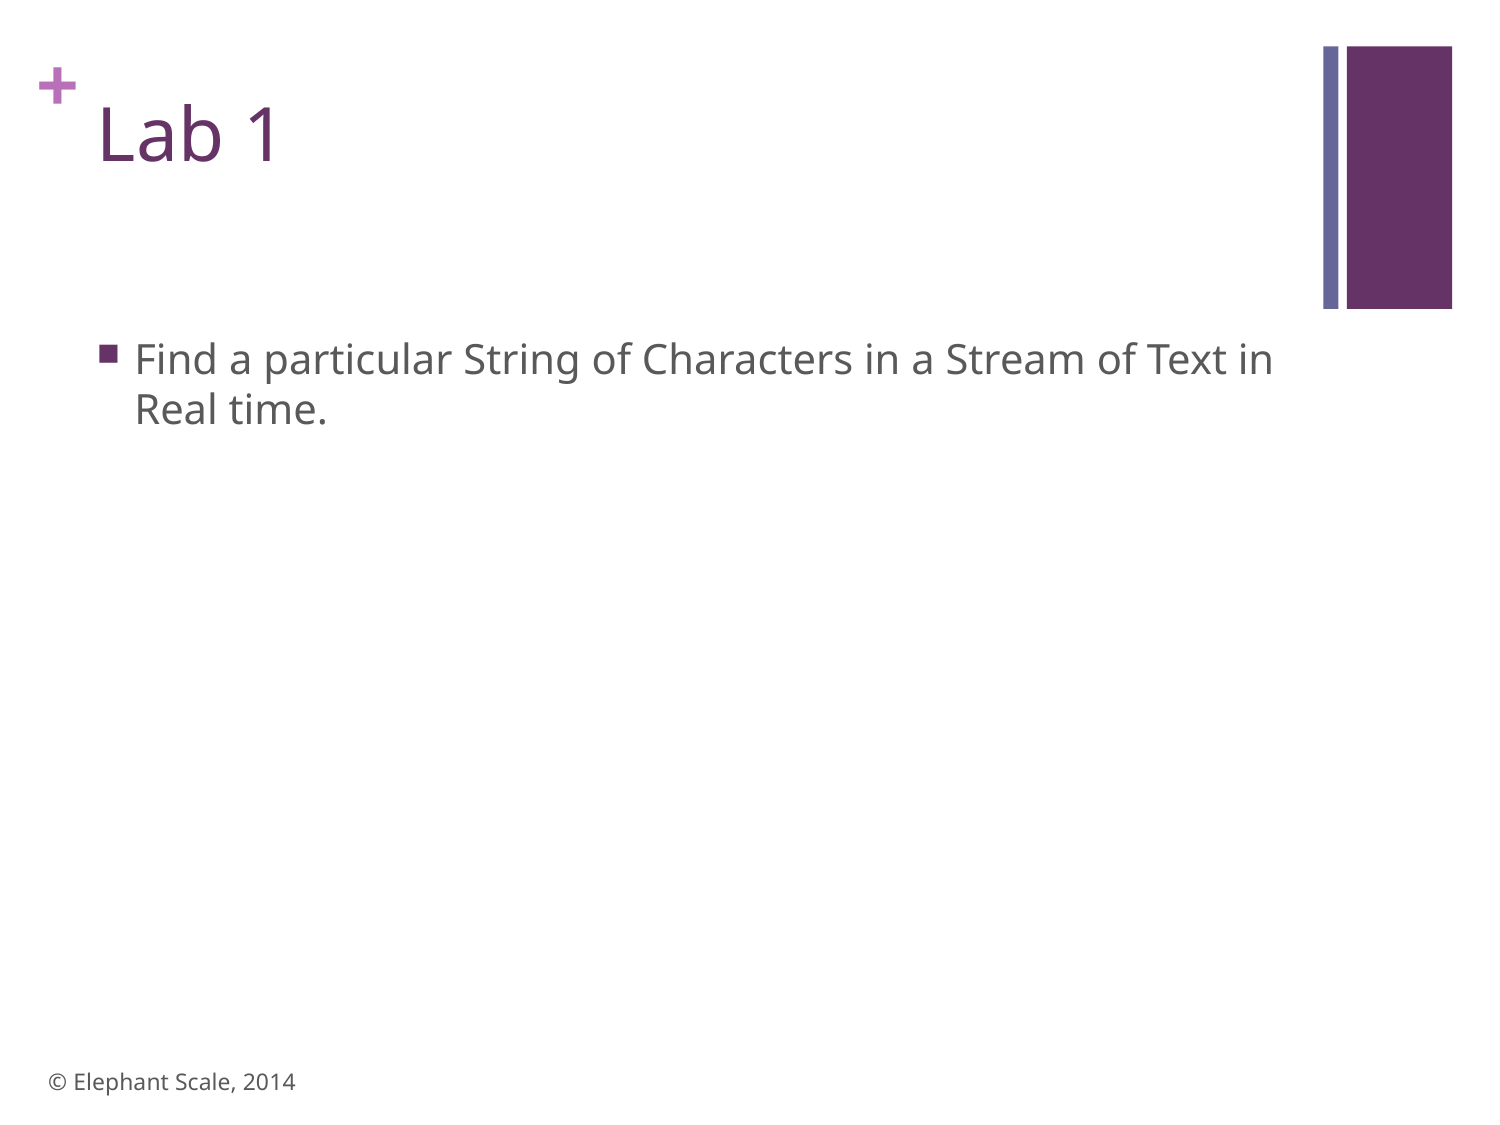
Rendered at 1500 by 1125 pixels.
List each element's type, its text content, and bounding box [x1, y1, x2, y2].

title Lab 1 [81, 79, 1322, 263]
footer © Elephant Scale, 2014 [33, 1053, 1038, 1114]
list Find a particular String of Characters in a Stream of Text in Real time. [81, 324, 1322, 1005]
